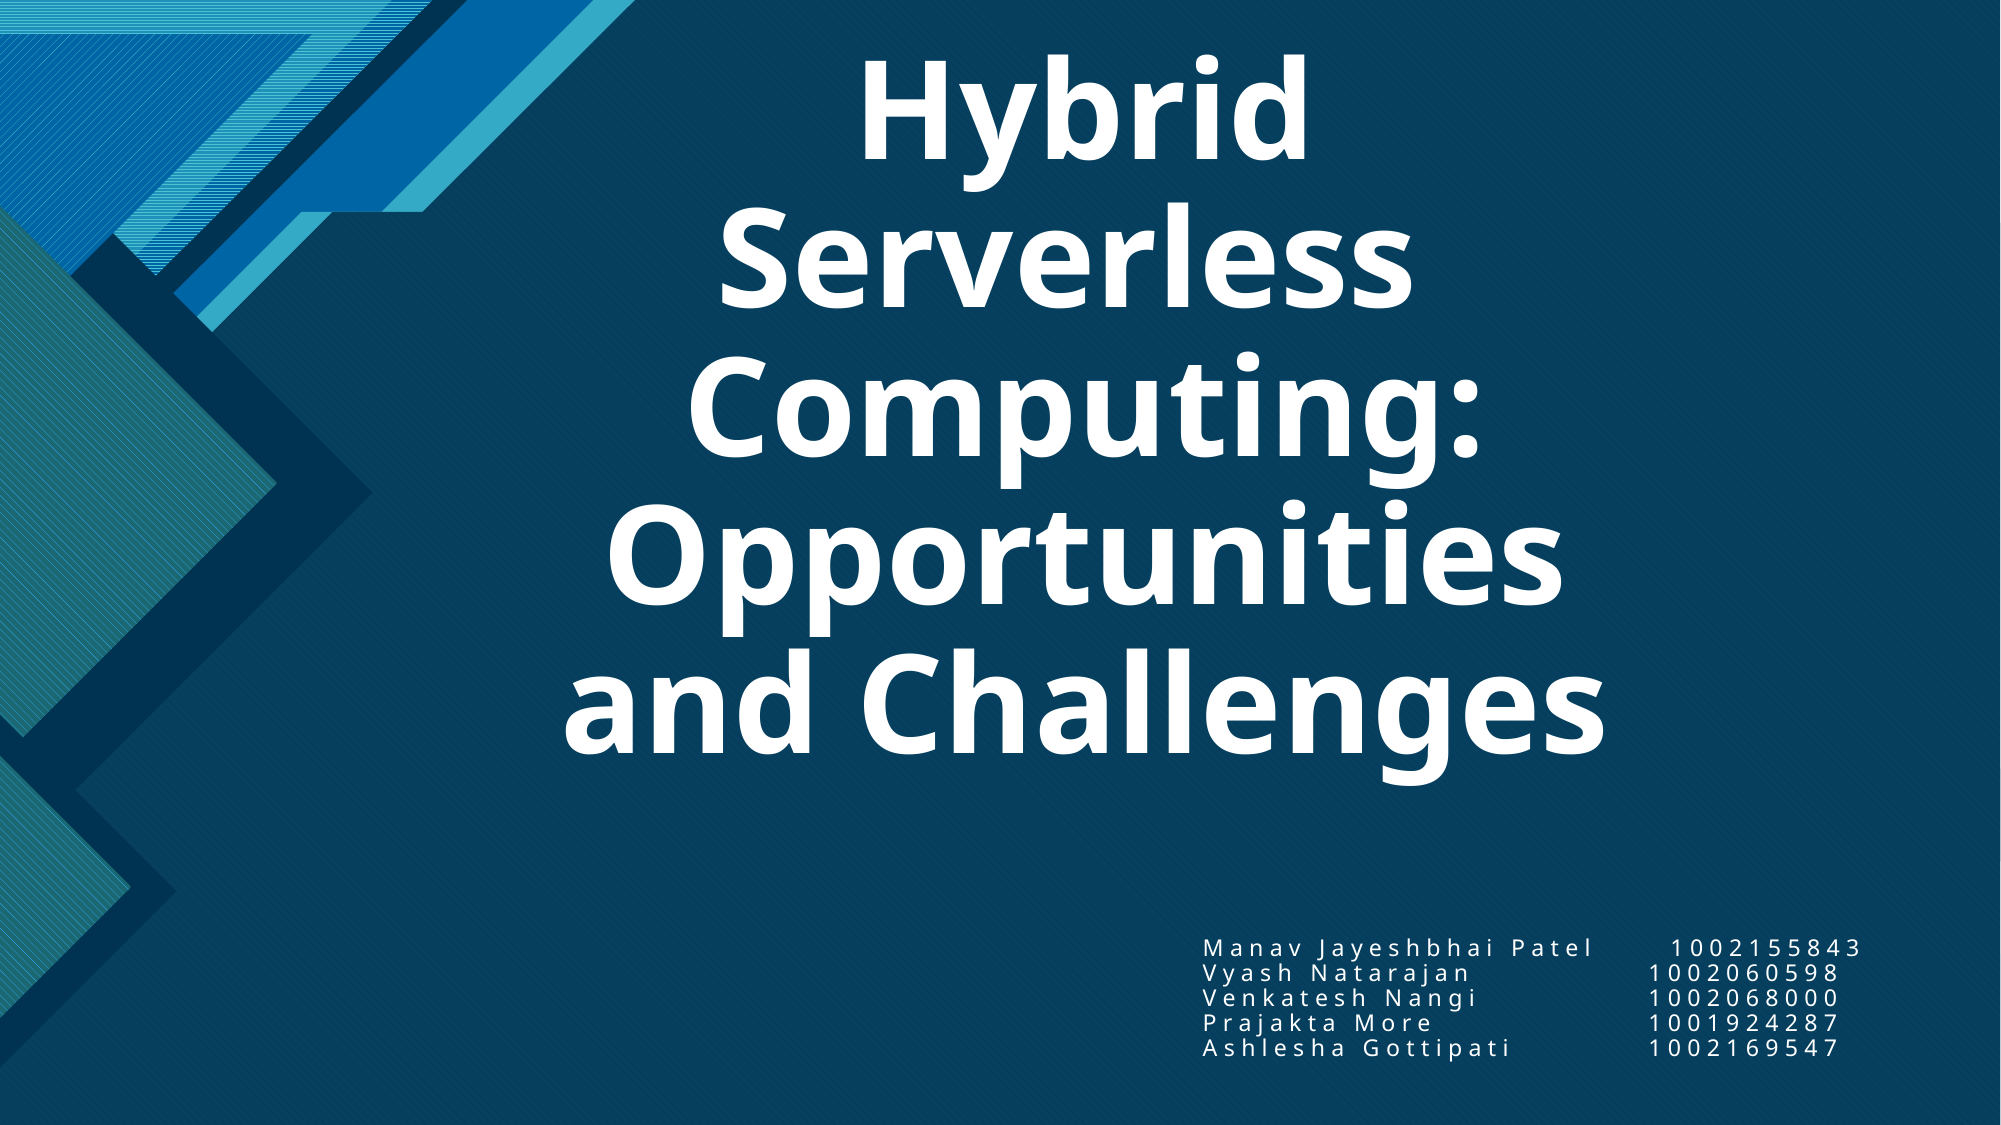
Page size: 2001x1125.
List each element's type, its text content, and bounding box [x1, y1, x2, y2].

subtitle Manav Jayeshbhai Patel 1002155843 Vyash Natarajan 1002060598 Venkatesh Nangi 1002068000 Prajakta More 1001924287 Ashlesha Gottipati 1002169547 [1187, 928, 2000, 1072]
title Hybrid Serverless Computing: Opportunities and Challenges [504, 149, 1666, 791]
